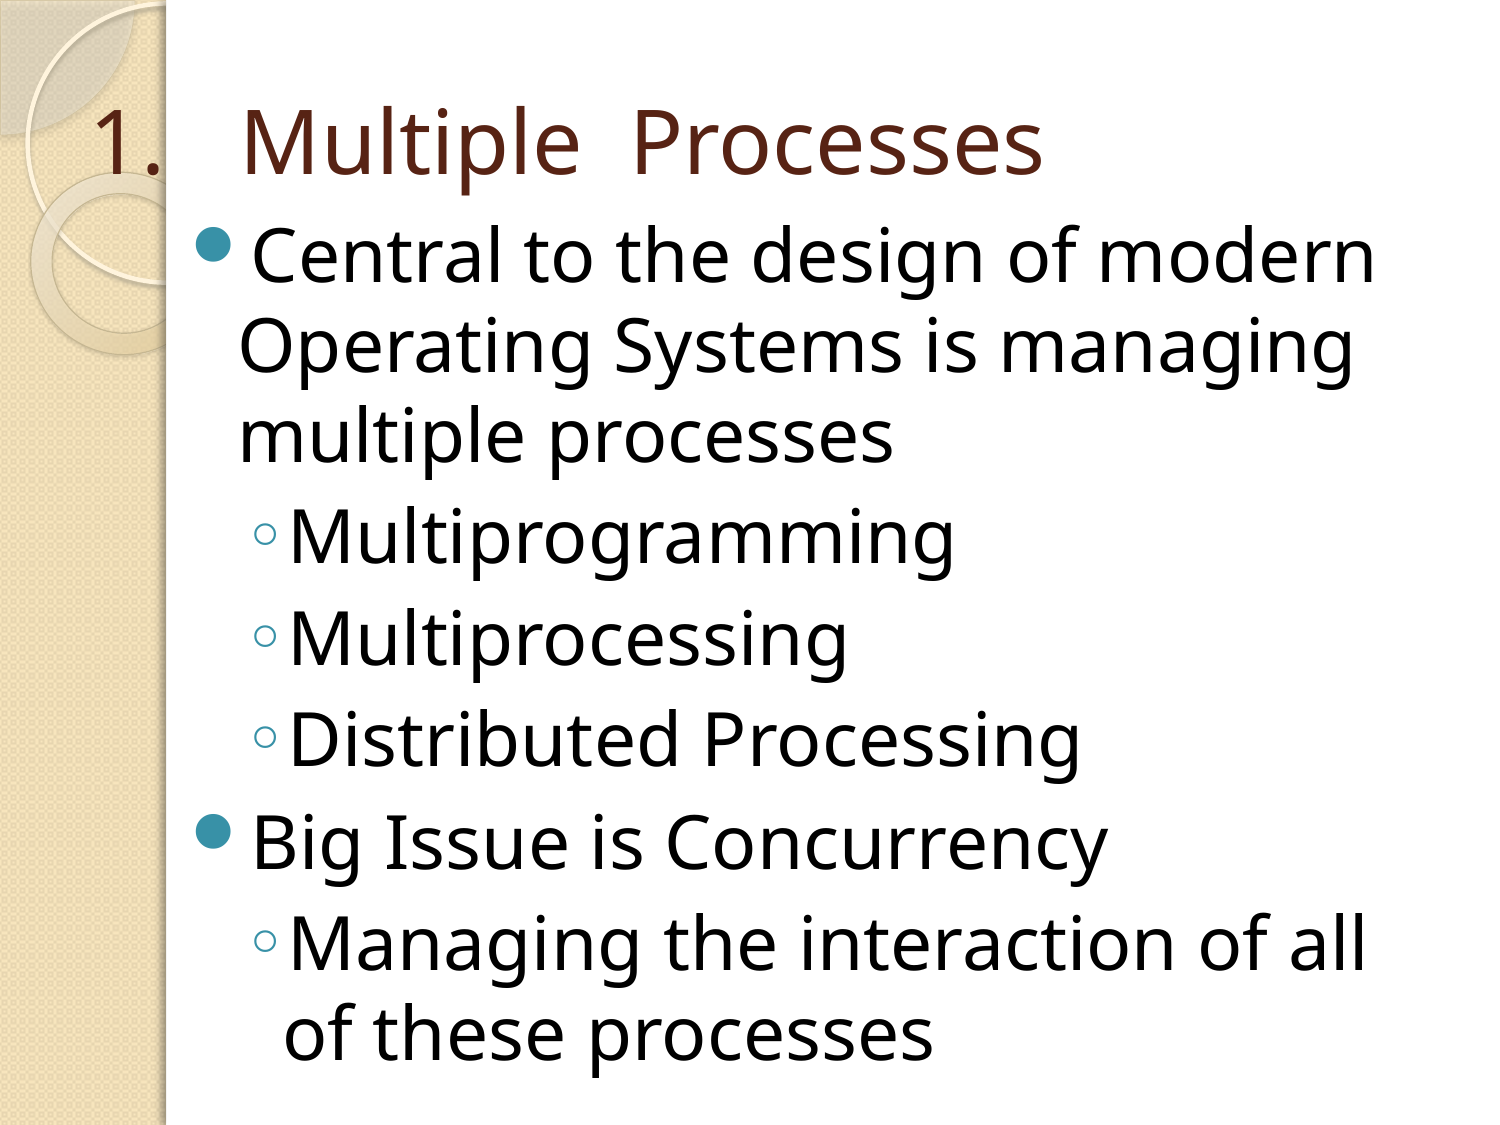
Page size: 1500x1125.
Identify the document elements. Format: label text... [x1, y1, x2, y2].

title 1. Multiple Processes [75, 45, 1466, 233]
list Central to the design of modern Operating Systems is managing multiple processes Multiprogramming Multiprocessing Distributed Processing Big Issue is Concurrency Managing the interaction of all of these processes [162, 200, 1466, 1050]
